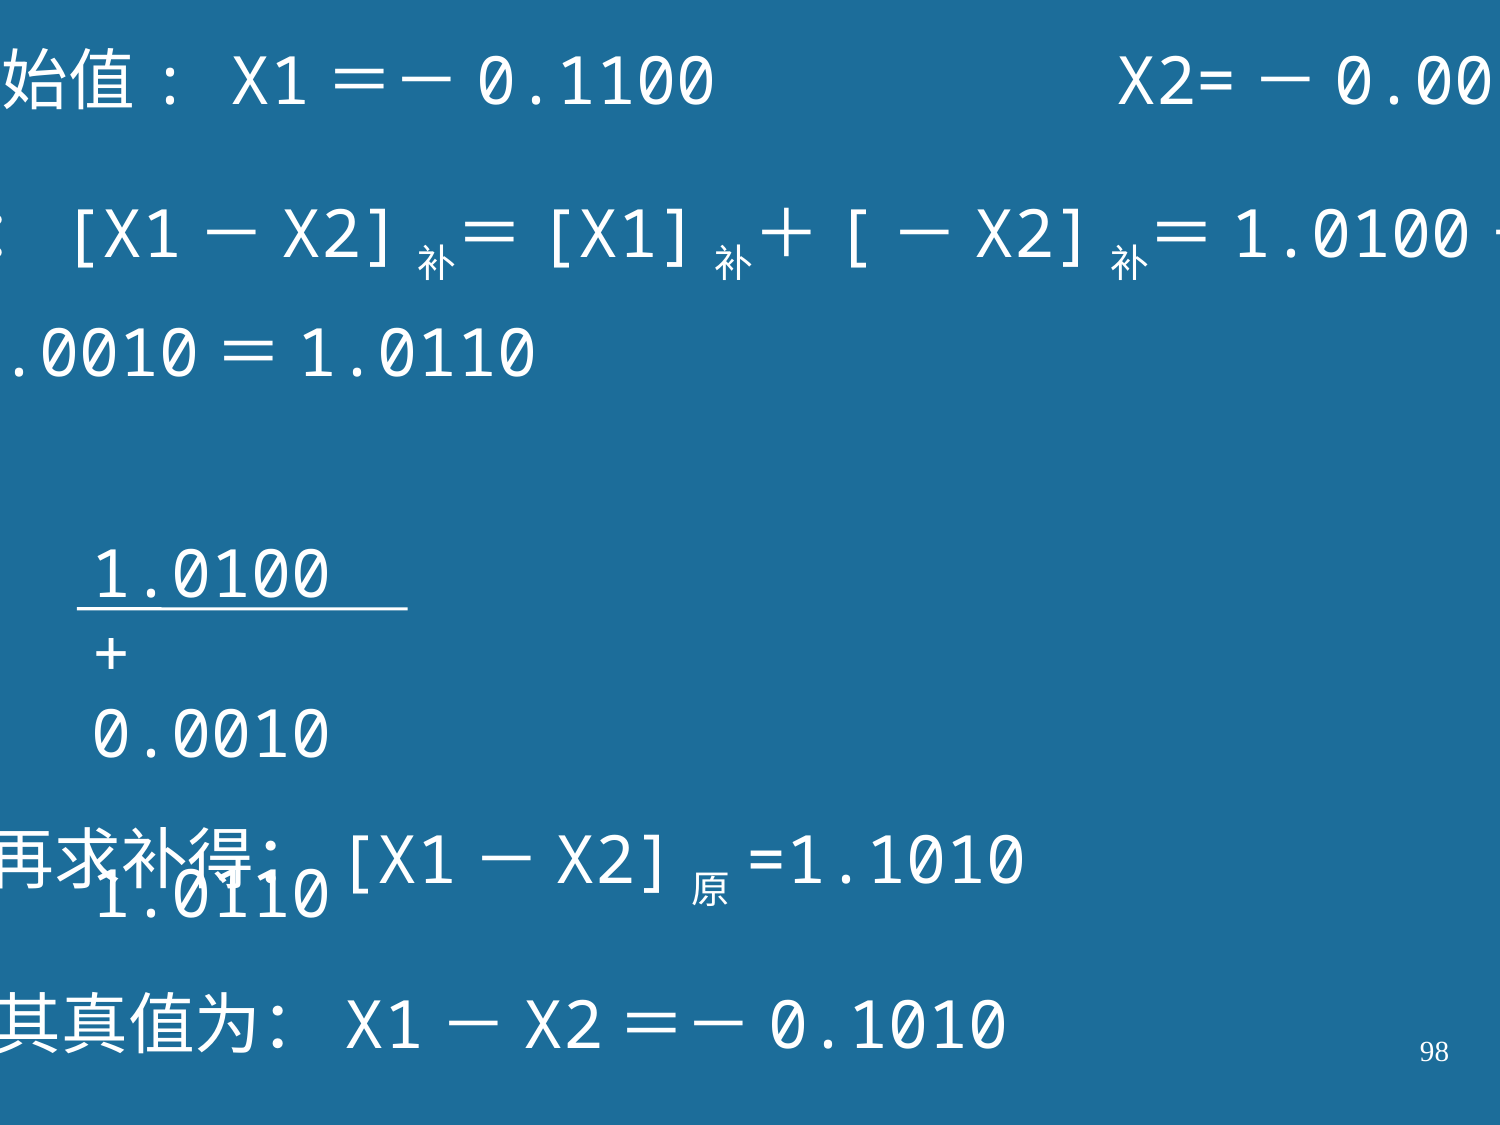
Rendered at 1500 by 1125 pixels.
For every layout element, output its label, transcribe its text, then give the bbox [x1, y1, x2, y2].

text_box 又：[X1－X2]补＝[X1]补＋[－X2]补＝1.0100＋ [0, 183, 1500, 293]
slide_number 98 [1151, 1025, 1465, 1100]
text_box 其真值为：X1－X2＝－0.1010 [0, 974, 1024, 1070]
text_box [76, 443, 408, 699]
text_box 0.0010＝1.0110 [0, 302, 553, 398]
text_box 原始值: X1＝－0.1100 X2=－0.0010 [0, 30, 1500, 126]
text_box 再求补得：[X1－X2]原=1.1010 [0, 809, 1041, 919]
